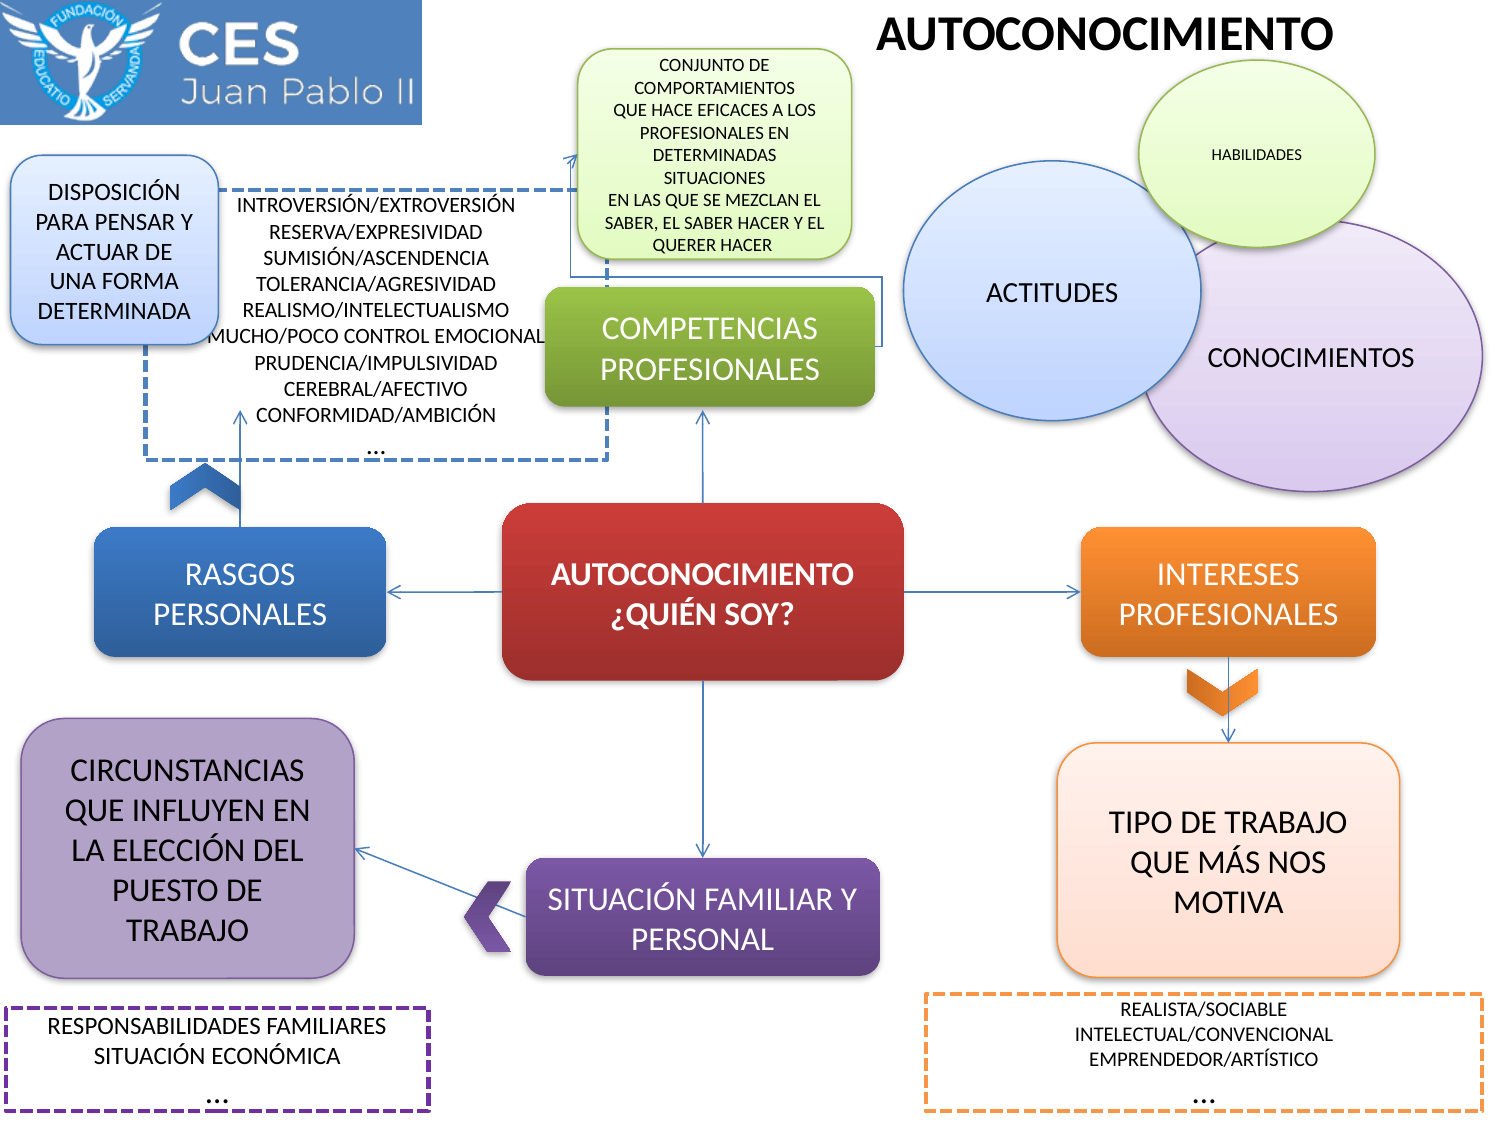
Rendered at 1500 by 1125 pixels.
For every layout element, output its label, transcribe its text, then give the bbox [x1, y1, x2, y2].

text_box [577, 153, 876, 347]
text_box [169, 477, 241, 511]
text_box CIRCUNSTANCIAS QUE INFLUYEN EN LA ELECCIÓN DEL PUESTO DE TRABAJO [20, 717, 356, 980]
text_box CONJUNTO DE COMPORTAMIENTOS QUE HACE EFICACES A LOS PROFESIONALES EN DETERMINADAS SITUACIONES EN LAS QUE SE MEZCLAN EL SABER, EL SABER HACER Y EL QUERER HACER [576, 48, 853, 153]
text_box INTROVERSIÓN/EXTROVERSIÓN RESERVA/EXPRESIVIDAD SUMISIÓN/ASCENDENCIA TOLERANCIA/AGRESIVIDAD REALISMO/INTELECTUALISMO MUCHO/POCO CONTROL EMOCIONAL PRUDENCIA/IMPULSIVIDAD CEREBRAL/AFECTIVO CONFORMIDAD/AMBICIÓN … [143, 188, 609, 462]
text_box INTERESES PROFESIONALES [1080, 526, 1377, 657]
text_box SITUACIÓN FAMILIAR Y PERSONAL [525, 857, 880, 976]
text_box ACTITUDES [902, 160, 1202, 422]
text_box [1232, 668, 1258, 710]
text_box CONOCIMIENTOS [1148, 222, 1484, 493]
text_box TIPO DE TRABAJO QUE MÁS NOS MOTIVA [1056, 742, 1401, 979]
text_box AUTOCONOCIMIENTO [667, 0, 1500, 65]
text_box [469, 925, 512, 953]
picture [0, 0, 423, 126]
text_box RASGOS PERSONALES [93, 527, 387, 657]
text_box [197, 463, 213, 468]
text_box AUTOCONOCIMIENTO ¿QUIÉN SOY? [501, 503, 904, 681]
text_box HABILIDADES [1137, 59, 1376, 249]
text_box RESPONSABILIDADES FAMILIARES SITUACIÓN ECONÓMICA … [4, 1006, 431, 1113]
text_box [353, 848, 526, 918]
text_box DISPOSICIÓN PARA PENSAR Y ACTUAR DE UNA FORMA DETERMINADA [9, 154, 220, 346]
text_box COMPETENCIAS PROFESIONALES [544, 286, 876, 407]
text_box [1187, 668, 1224, 716]
text_box REALISTA/SOCIABLE INTELECTUAL/CONVENCIONAL EMPRENDEDOR/ARTÍSTICO … [924, 992, 1484, 1113]
